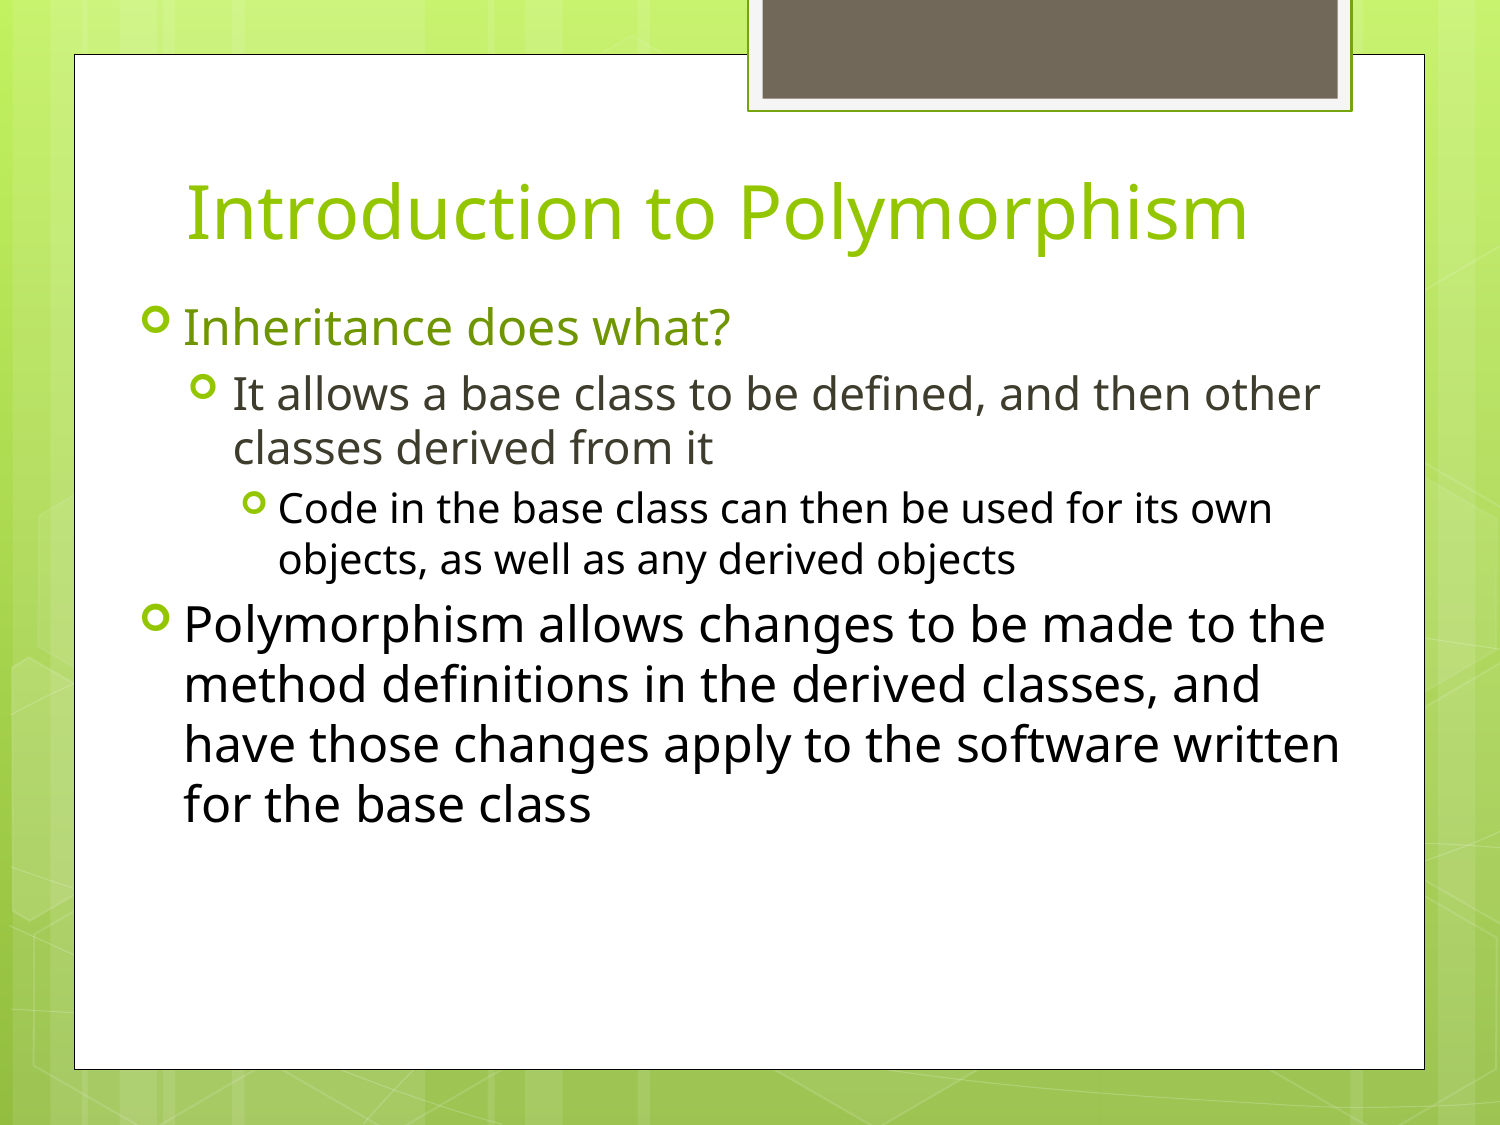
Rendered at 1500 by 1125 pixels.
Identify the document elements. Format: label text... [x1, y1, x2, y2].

title Introduction to Polymorphism [171, 75, 1324, 263]
list Inheritance does what? It allows a base class to be defined, and then other classes derived from it Code in the base class can then be used for its own objects, as well as any derived objects Polymorphism allows changes to be made to the method definitions in the derived classes, and have those changes apply to the software written for the base class [112, 287, 1388, 1063]
